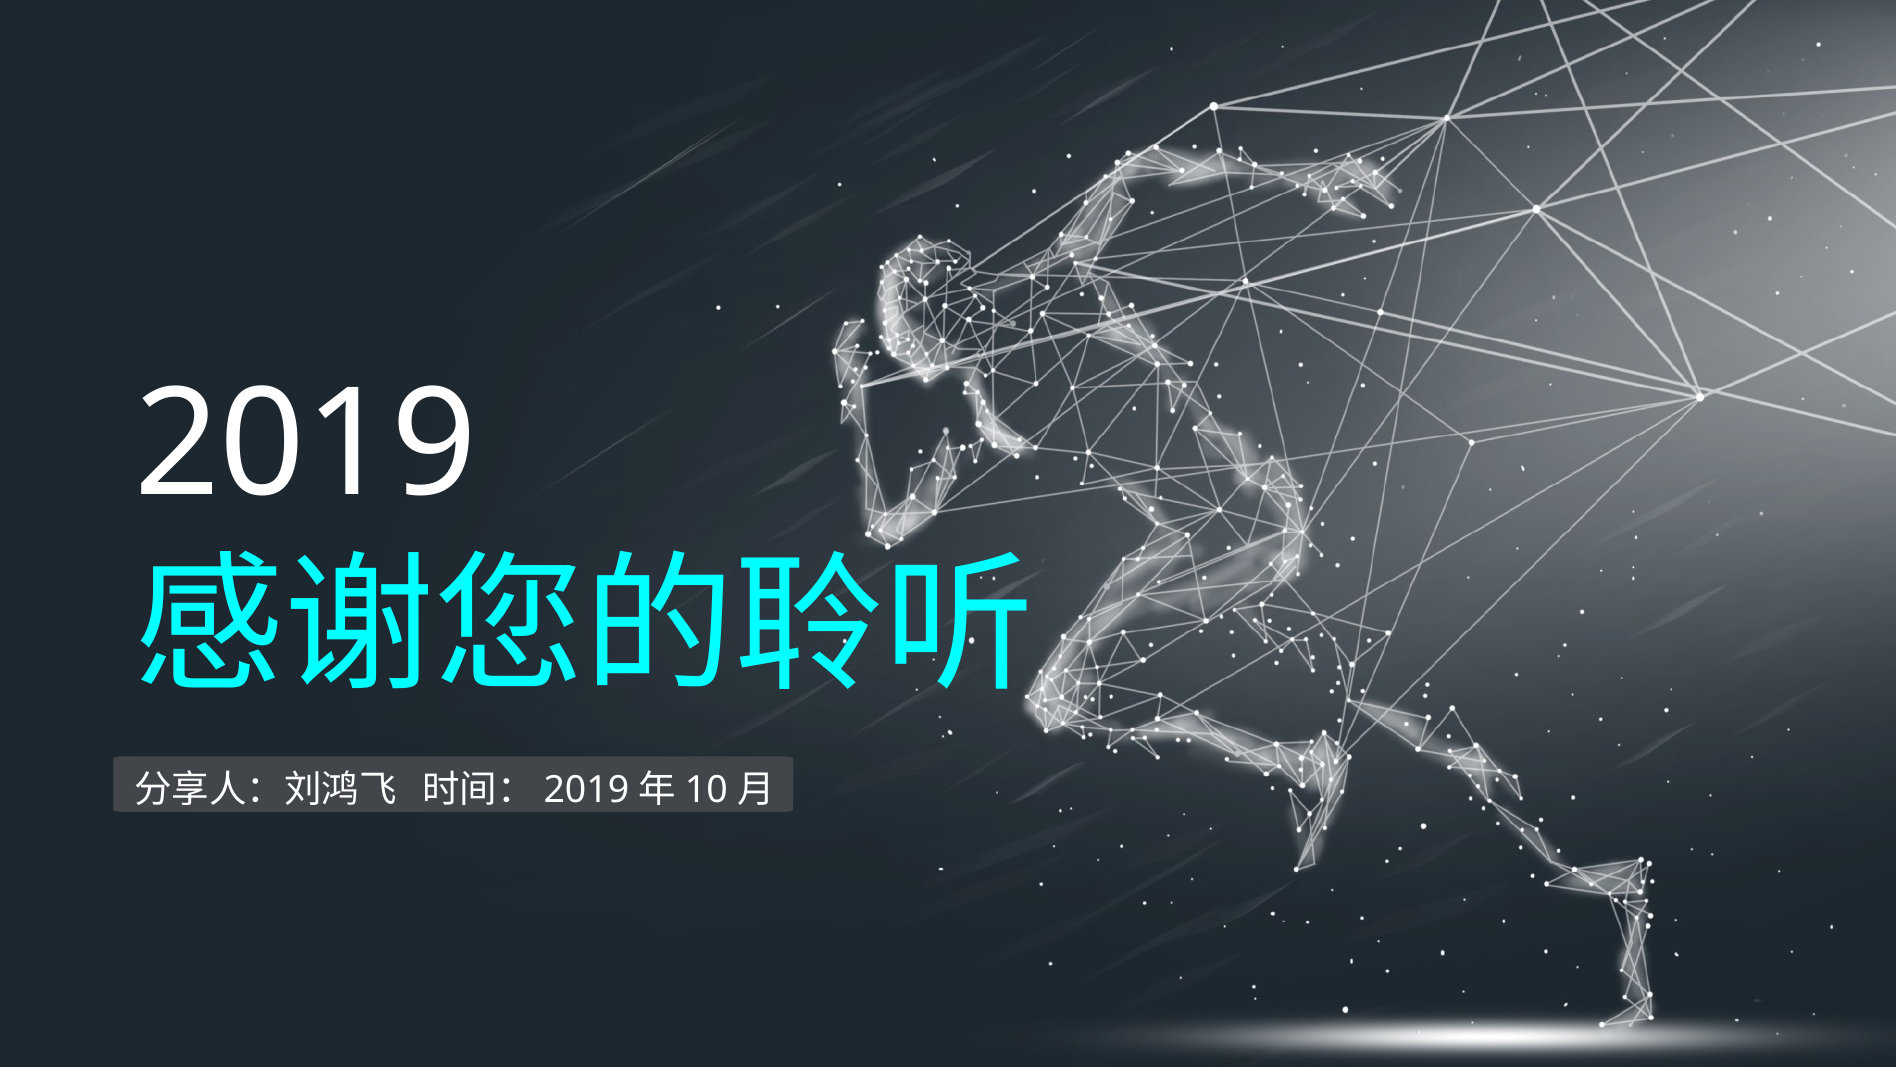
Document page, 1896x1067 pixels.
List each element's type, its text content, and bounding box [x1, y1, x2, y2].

picture [0, 0, 1896, 1067]
text_box 分享人：刘鸿飞 时间：2019年10月 [113, 750, 820, 819]
text_box 感谢您的聆听 [113, 496, 1676, 710]
text_box 2019 [113, 304, 593, 535]
